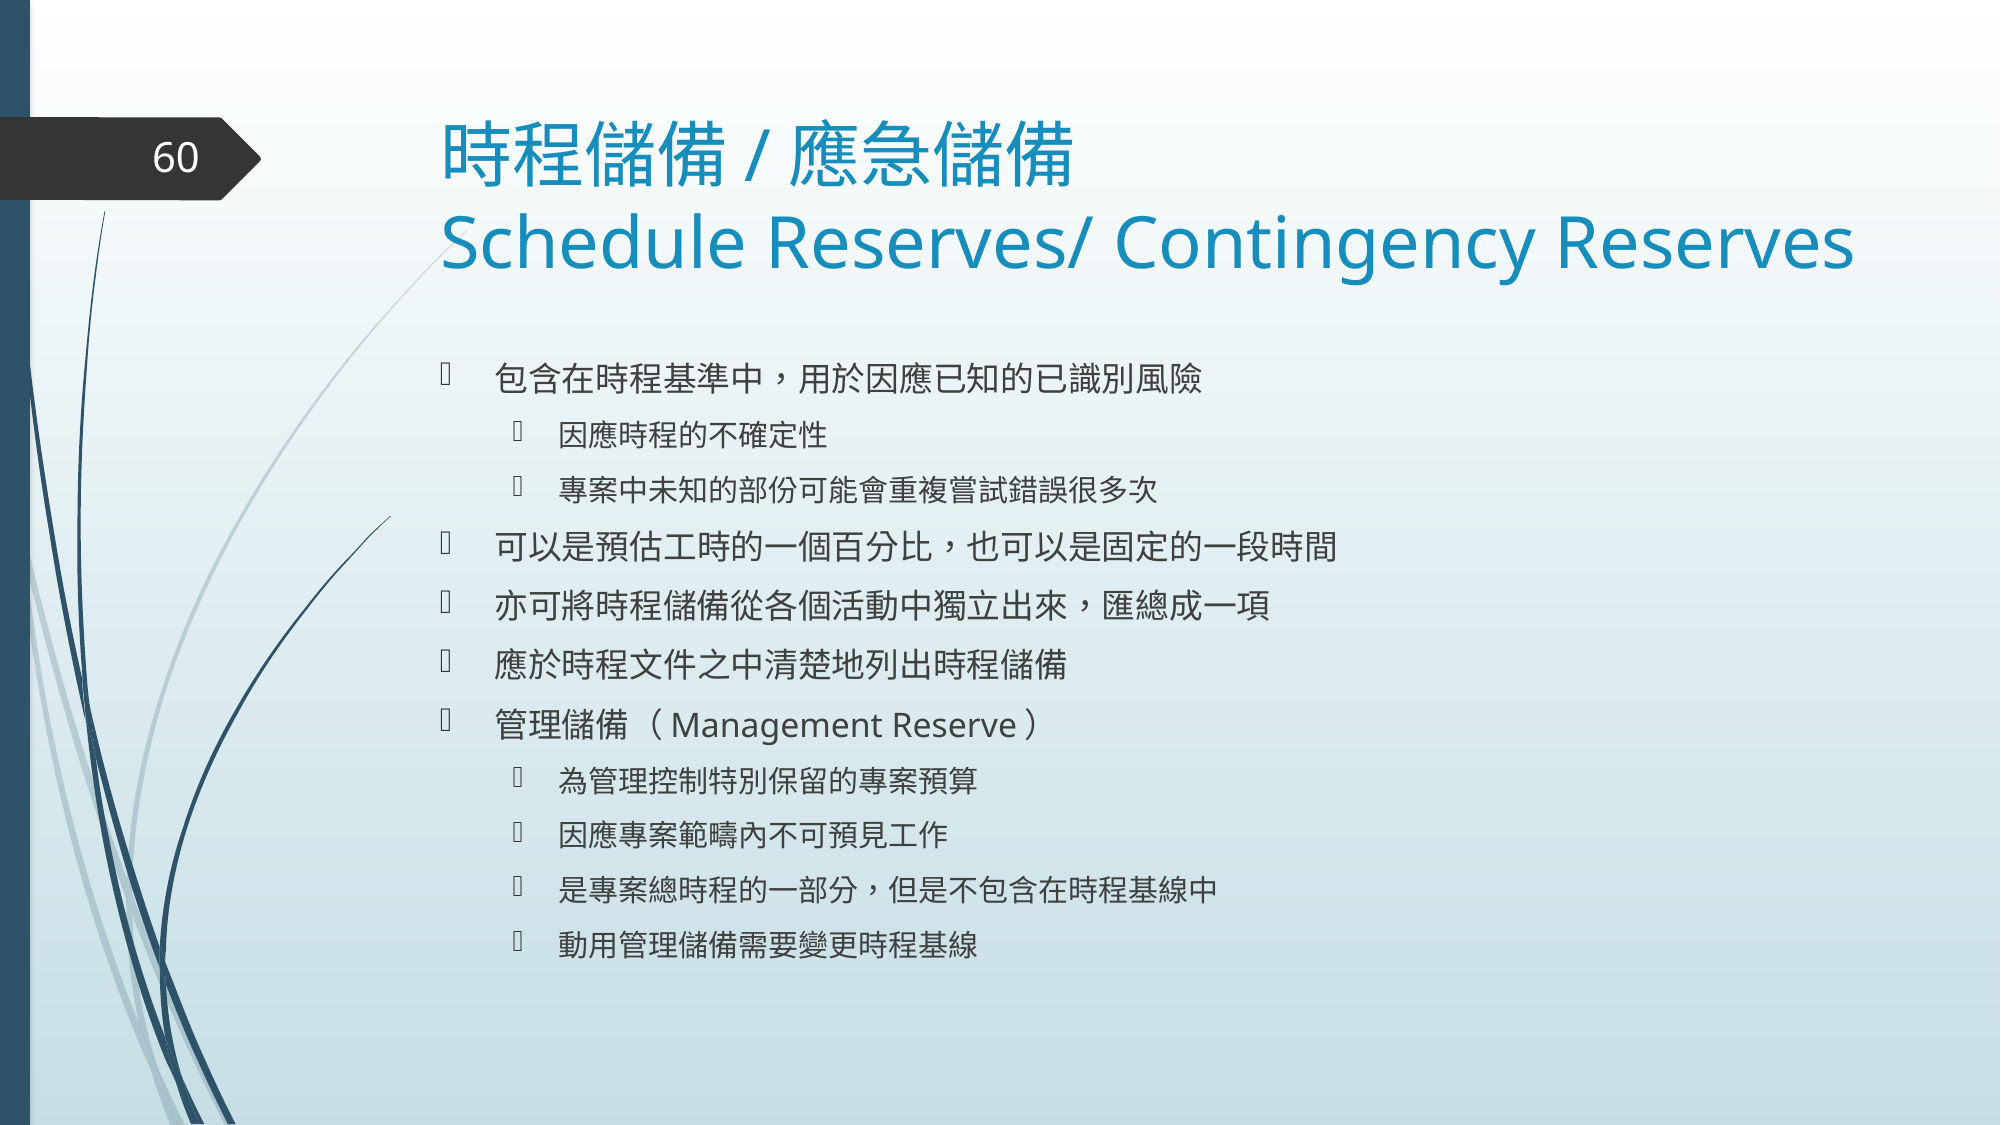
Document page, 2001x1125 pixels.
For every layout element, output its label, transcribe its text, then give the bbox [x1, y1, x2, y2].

list 包含在時程基準中，用於因應已知的已識別風險 因應時程的不確定性 專案中未知的部份可能會重複嘗試錯誤很多次 可以是預估工時的一個百分比，也可以是固定的一段時間 亦可將時程儲備從各個活動中獨立出來，匯總成一項 應於時程文件之中清楚地列出時程儲備 管理儲備（Management Reserve） 為管理控制特別保留的專案預算 因應專案範疇內不可預見工作 是專案總時程的一部分，但是不包含在時程基線中 動用管理儲備需要變更時程基線 [424, 350, 1888, 970]
title 時程儲備/應急儲備 Schedule Reserves/ Contingency Reserves [425, 102, 1888, 313]
slide_number 60 [87, 129, 216, 190]
